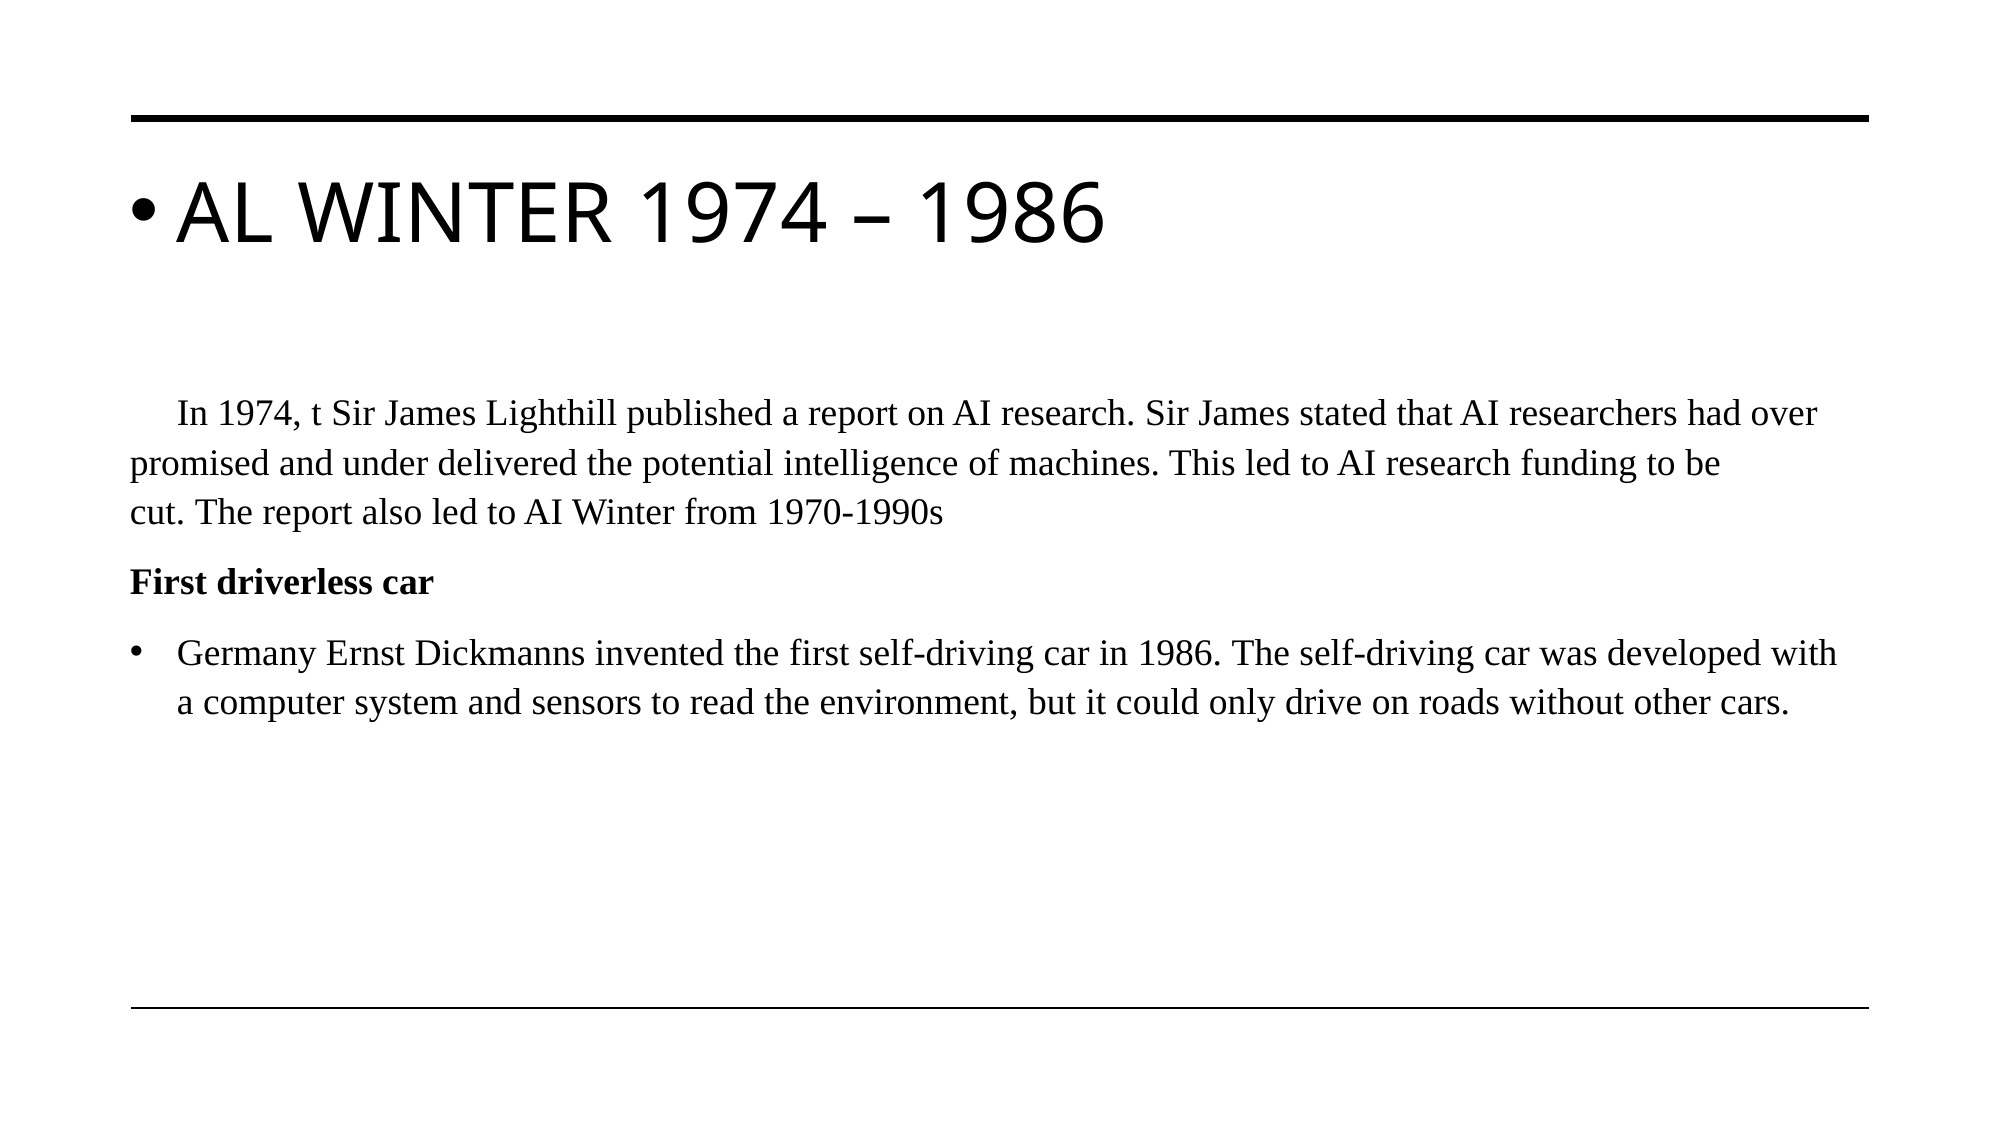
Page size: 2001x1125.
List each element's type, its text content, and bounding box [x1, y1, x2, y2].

title AL winter 1974 – 1986 [114, 151, 1869, 376]
list In 1974, t Sir James Lighthill published a report on AI research. Sir James stated that AI researchers had over promised and under delivered the potential intelligence of machines. This led to AI research funding to be cut. The report also led to AI Winter from 1970-1990s First driverless car Germany Ernst Dickmanns invented the first self-driving car in 1986. The self-driving car was developed with a computer system and sensors to read the environment, but it could only drive on roads without other cars. [114, 376, 1869, 973]
